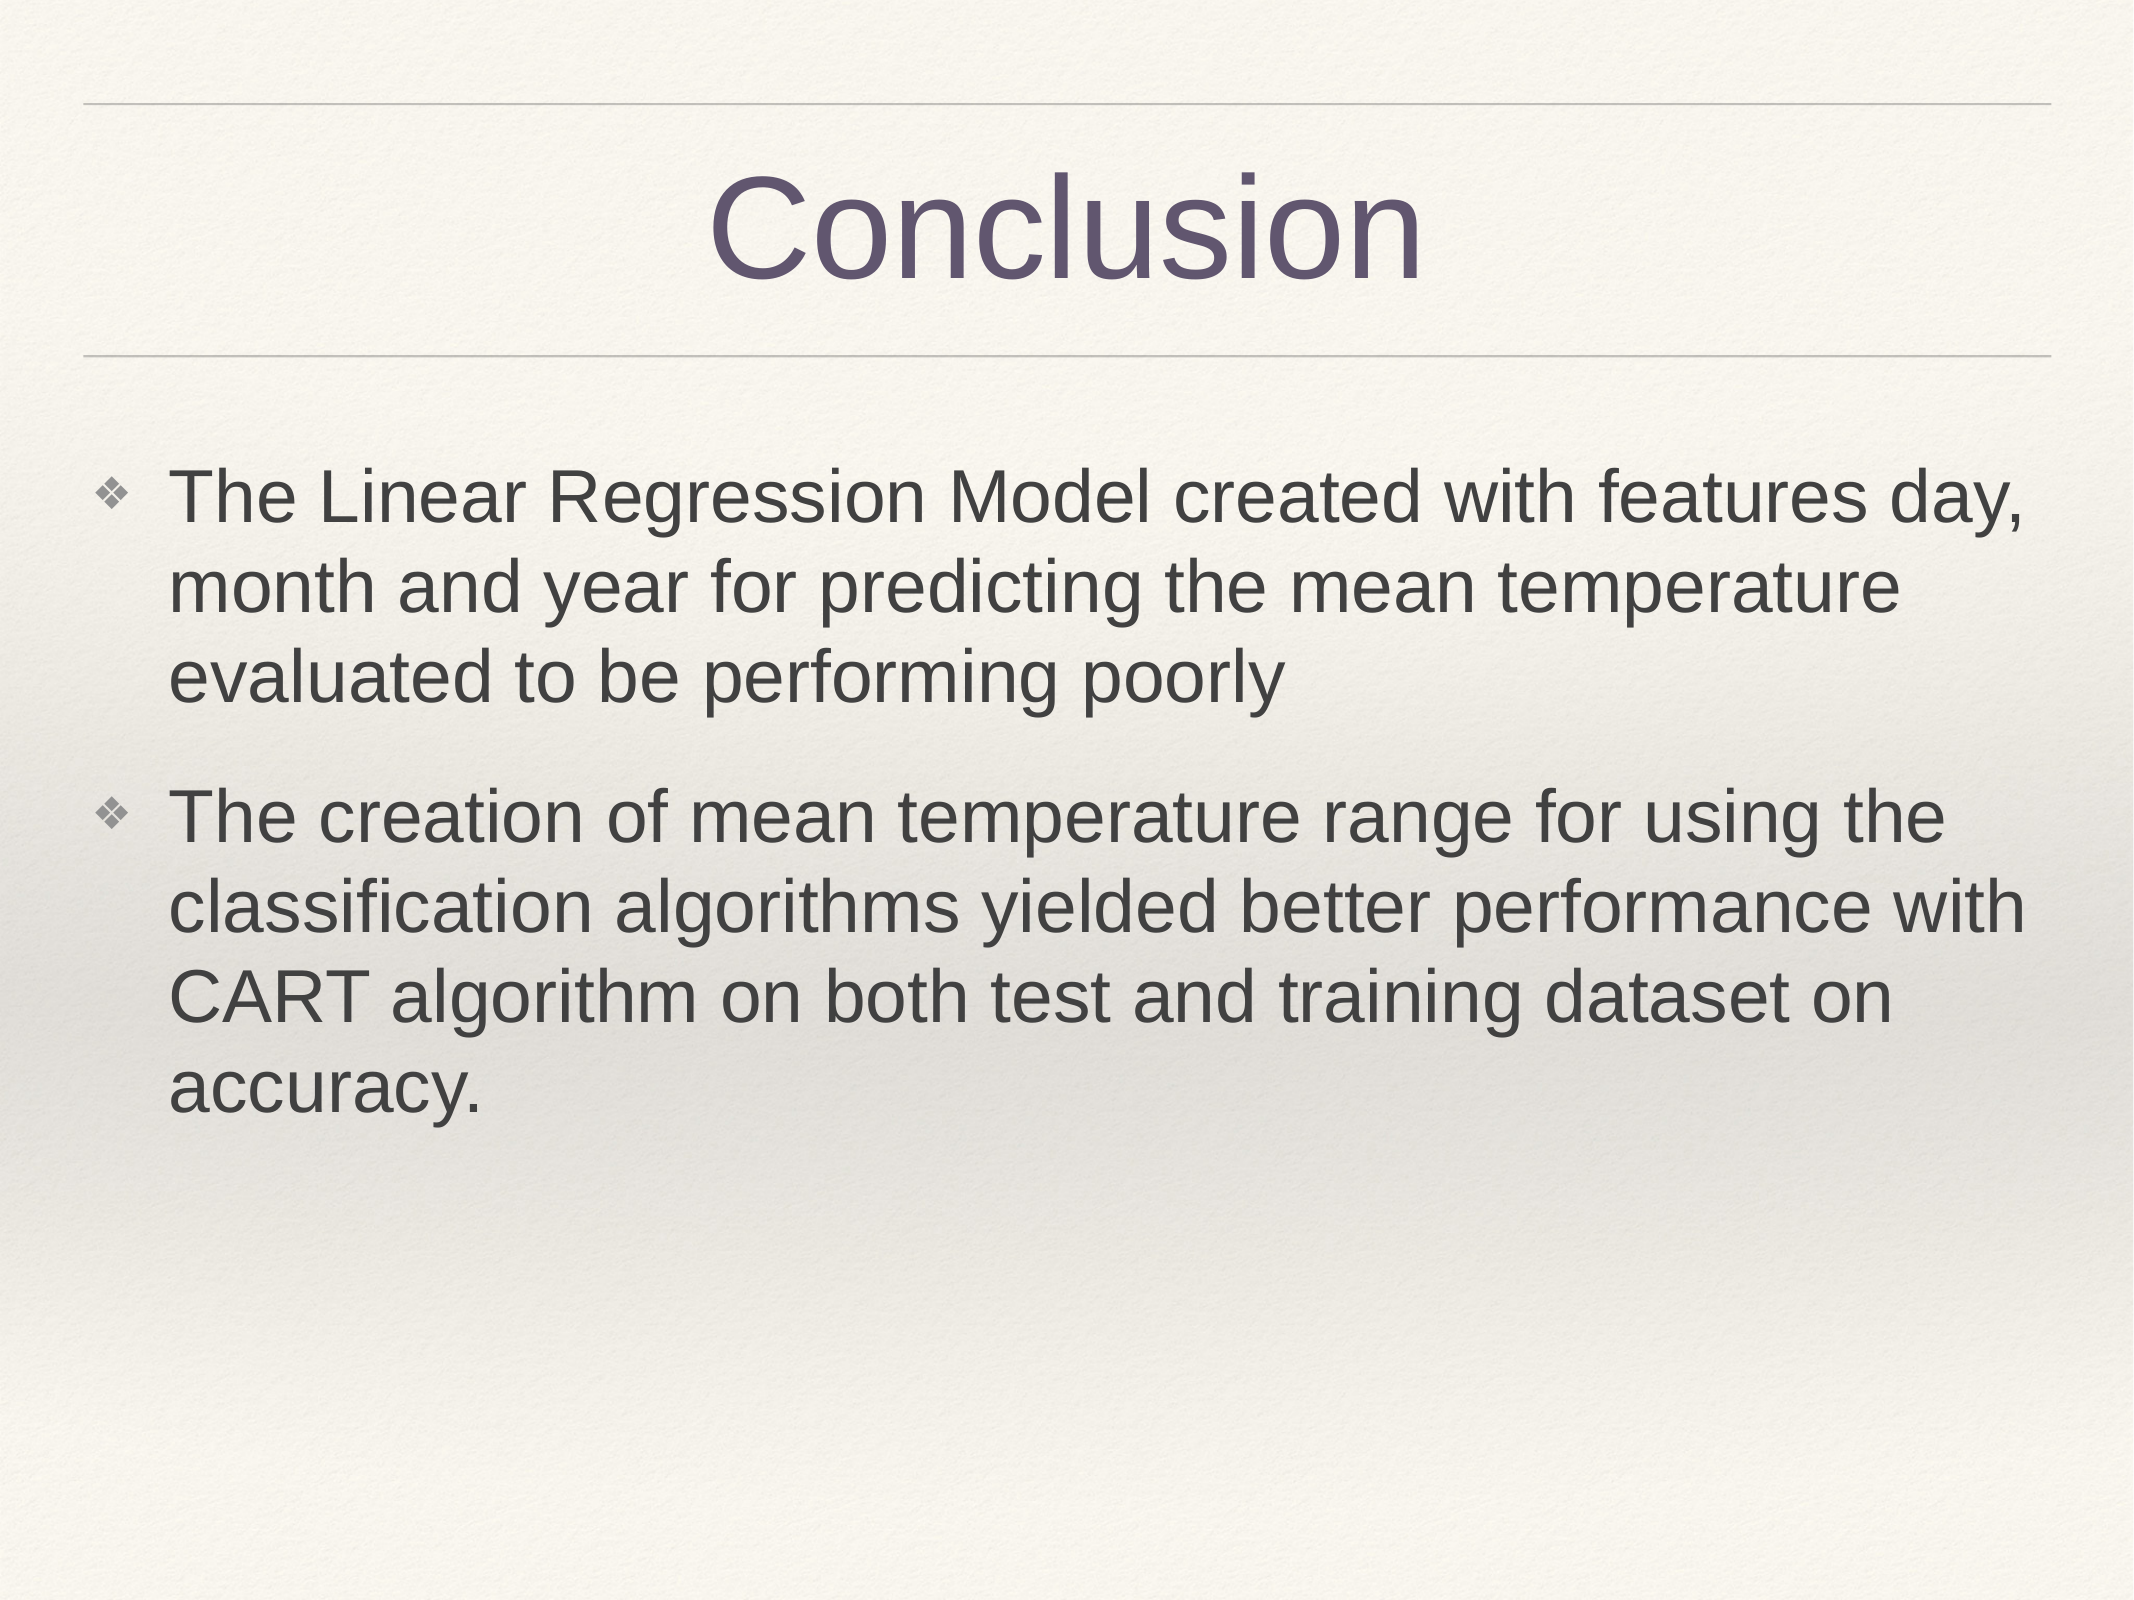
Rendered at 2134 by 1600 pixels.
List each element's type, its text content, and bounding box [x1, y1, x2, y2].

picture [0, 0, 2134, 1600]
list The Linear Regression Model created with features day, month and year for predicting the mean temperature evaluated to be performing poorly The creation of mean temperature range for using the classification algorithms yielded better performance with CART algorithm on both test and training dataset on accuracy. [82, 356, 2051, 1358]
title Conclusion [82, 130, 2051, 332]
